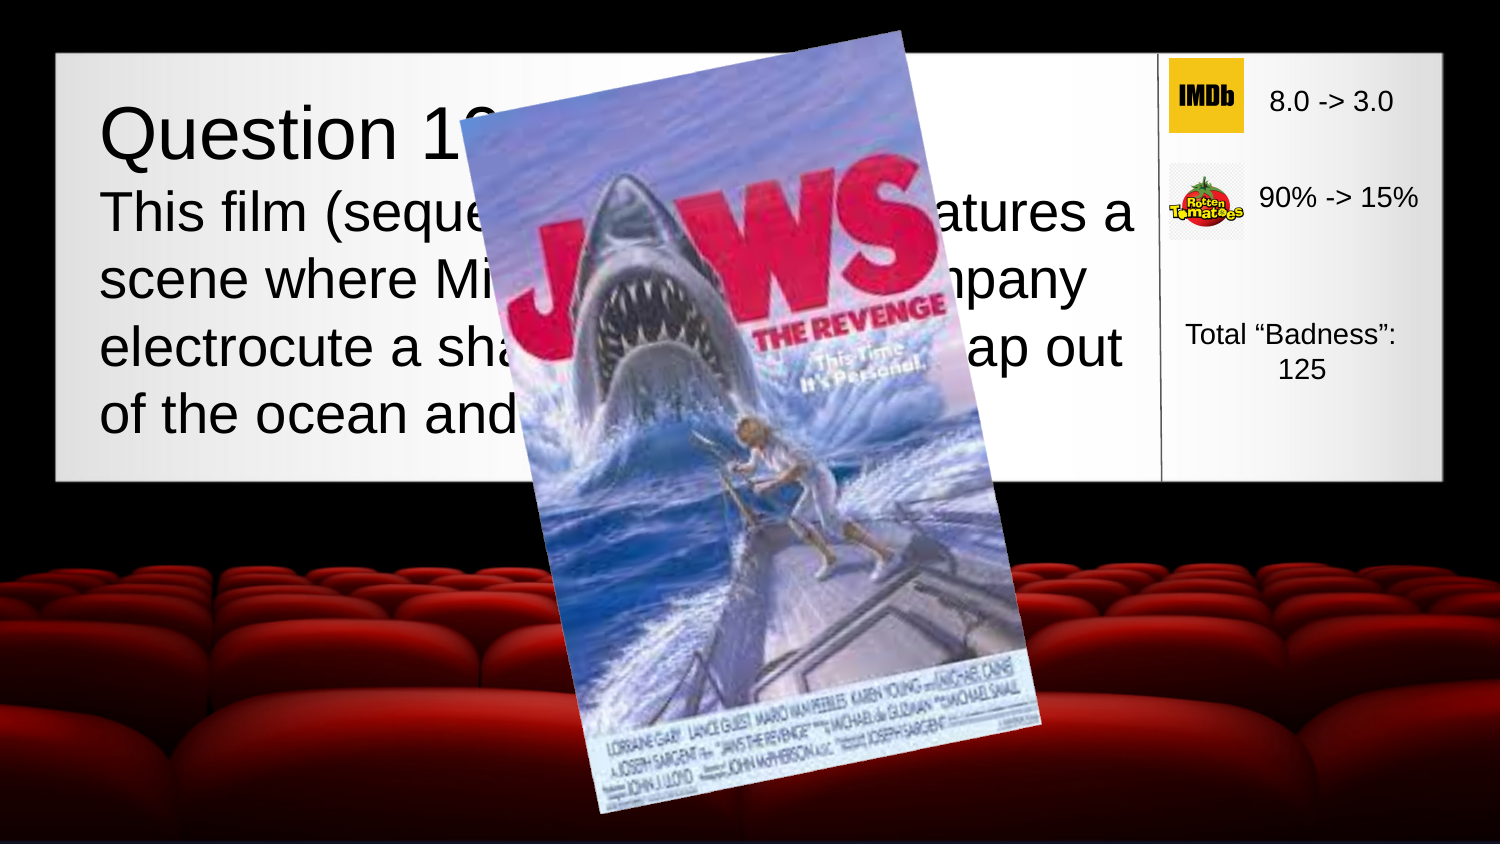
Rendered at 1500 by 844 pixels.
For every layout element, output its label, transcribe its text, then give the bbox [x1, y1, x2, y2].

text_box Total “Badness”: 125 [1169, 300, 1435, 436]
text_box 8.0 -> 3.0 [1254, 66, 1430, 132]
text_box Question 10: This film (sequel) (in-)famously features a scene where Michael Caine & company electrocute a shark, causing it to leap out of the ocean and roar like a lion. [978, 69, 1152, 460]
text_box Question 10: This film (sequel) (in-)famously features a scene where Michael Caine & company electrocute a shark, causing it to leap out of the ocean and roar like a lion. [84, 69, 521, 460]
text_box 90% -> 15% [1246, 163, 1435, 229]
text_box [1157, 53, 1162, 483]
picture [0, 0, 1500, 844]
